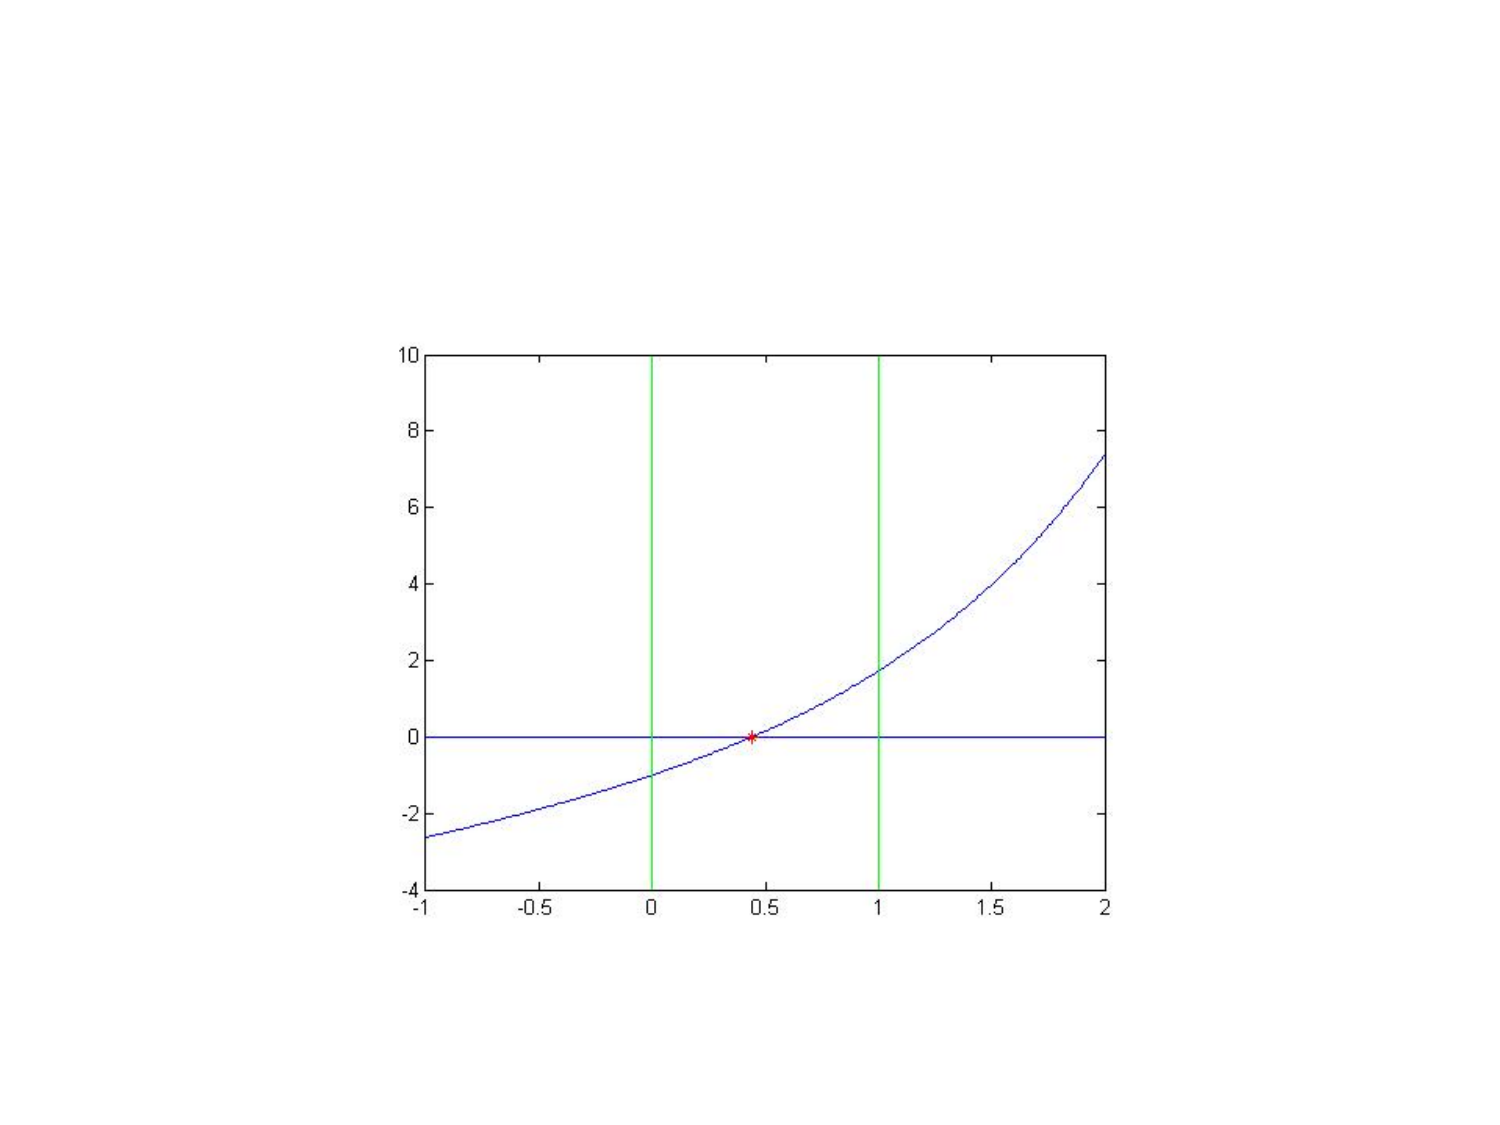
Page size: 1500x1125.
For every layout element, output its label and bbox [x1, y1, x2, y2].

list [312, 305, 1188, 963]
